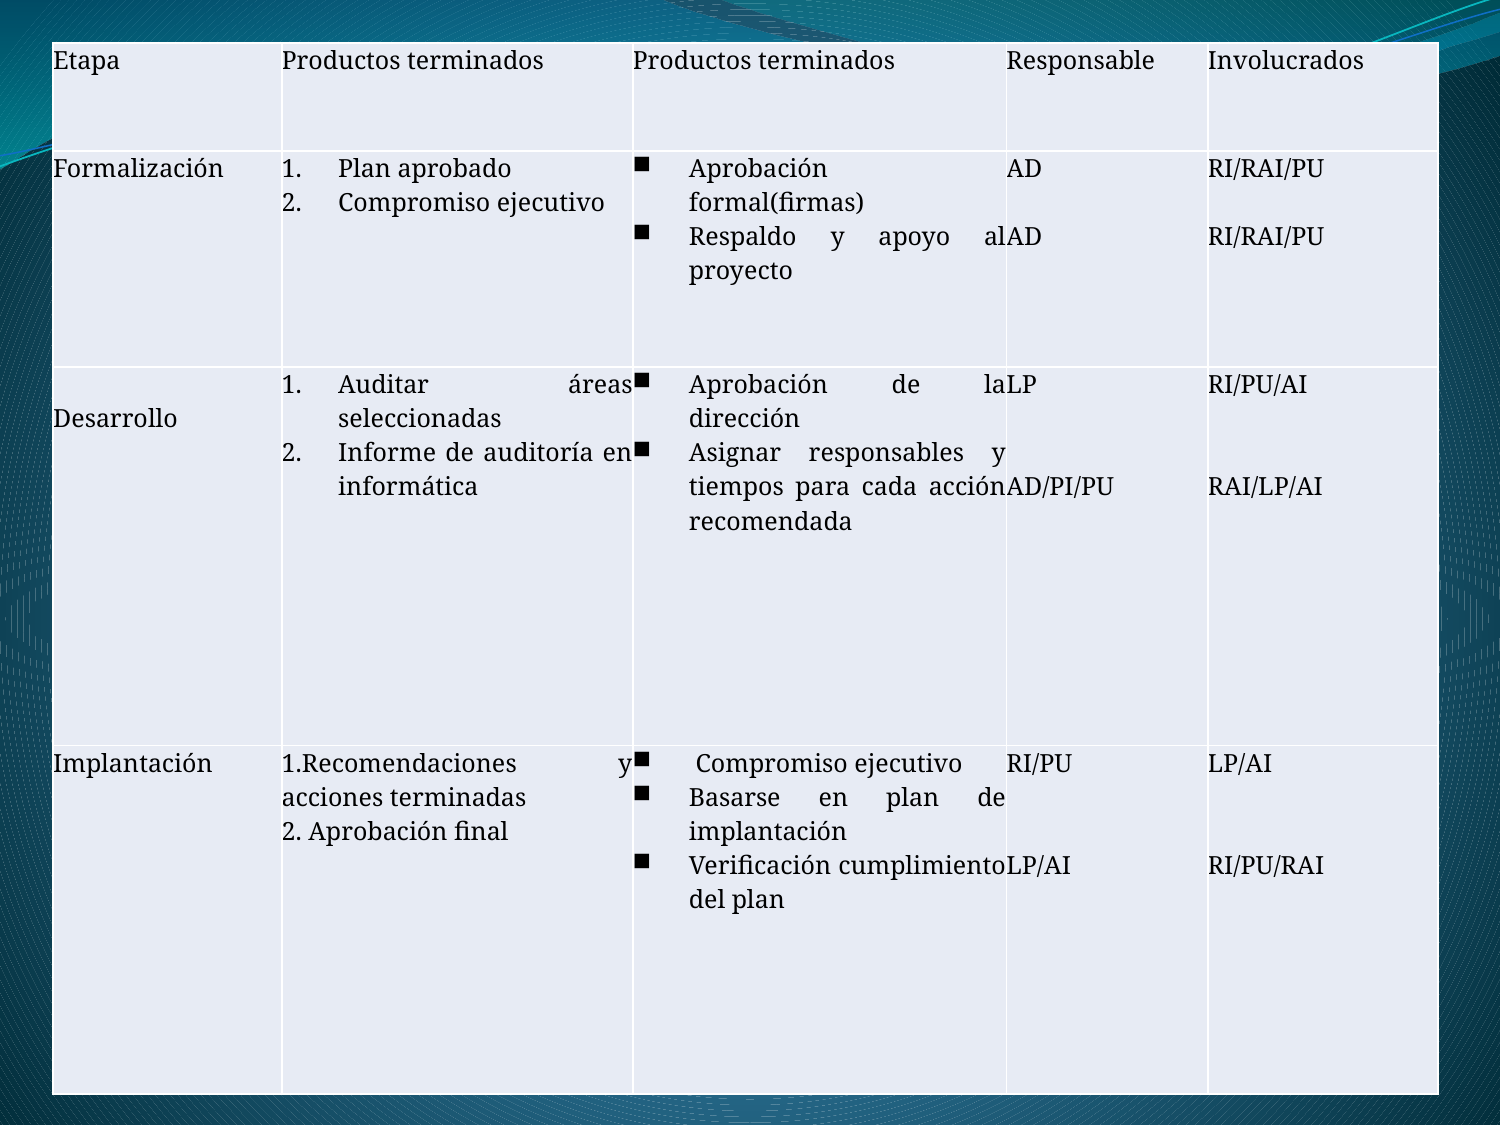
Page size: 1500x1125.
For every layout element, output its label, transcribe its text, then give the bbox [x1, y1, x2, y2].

table_cell RI/PU LP/AI [1007, 746, 1207, 1093]
table_cell Auditar áreas seleccionadas Informe de auditoría en informática [283, 368, 632, 745]
table_header Responsable [1007, 44, 1207, 150]
table_cell Desarrollo [54, 368, 281, 745]
table_header Productos terminados [634, 44, 1006, 150]
table_cell RI/PU/AI RAI/LP/AI [1209, 368, 1437, 745]
table_cell LP/AI RI/PU/RAI [1209, 746, 1437, 1093]
table_cell RI/RAI/PU RI/RAI/PU [1209, 152, 1437, 366]
table_cell LP AD/PI/PU [1007, 368, 1207, 745]
table_header Involucrados [1209, 44, 1437, 150]
table_cell Implantación [54, 746, 281, 1093]
table_header Productos terminados [283, 44, 632, 150]
table_cell Compromiso ejecutivo Basarse en plan de implantación Verificación cumplimiento del plan [634, 746, 1006, 1093]
table_cell Aprobación formal(firmas) Respaldo y apoyo al proyecto [634, 152, 1006, 366]
table_header Etapa [54, 44, 281, 150]
table_cell 1.Recomendaciones y acciones terminadas 2. Aprobación final [283, 746, 632, 1093]
table_cell Aprobación de la dirección Asignar responsables y tiempos para cada acción recomendada [634, 368, 1006, 745]
table_cell AD AD [1007, 152, 1207, 366]
table_cell Formalización [54, 152, 281, 366]
table_cell Plan aprobado Compromiso ejecutivo [283, 152, 632, 366]
